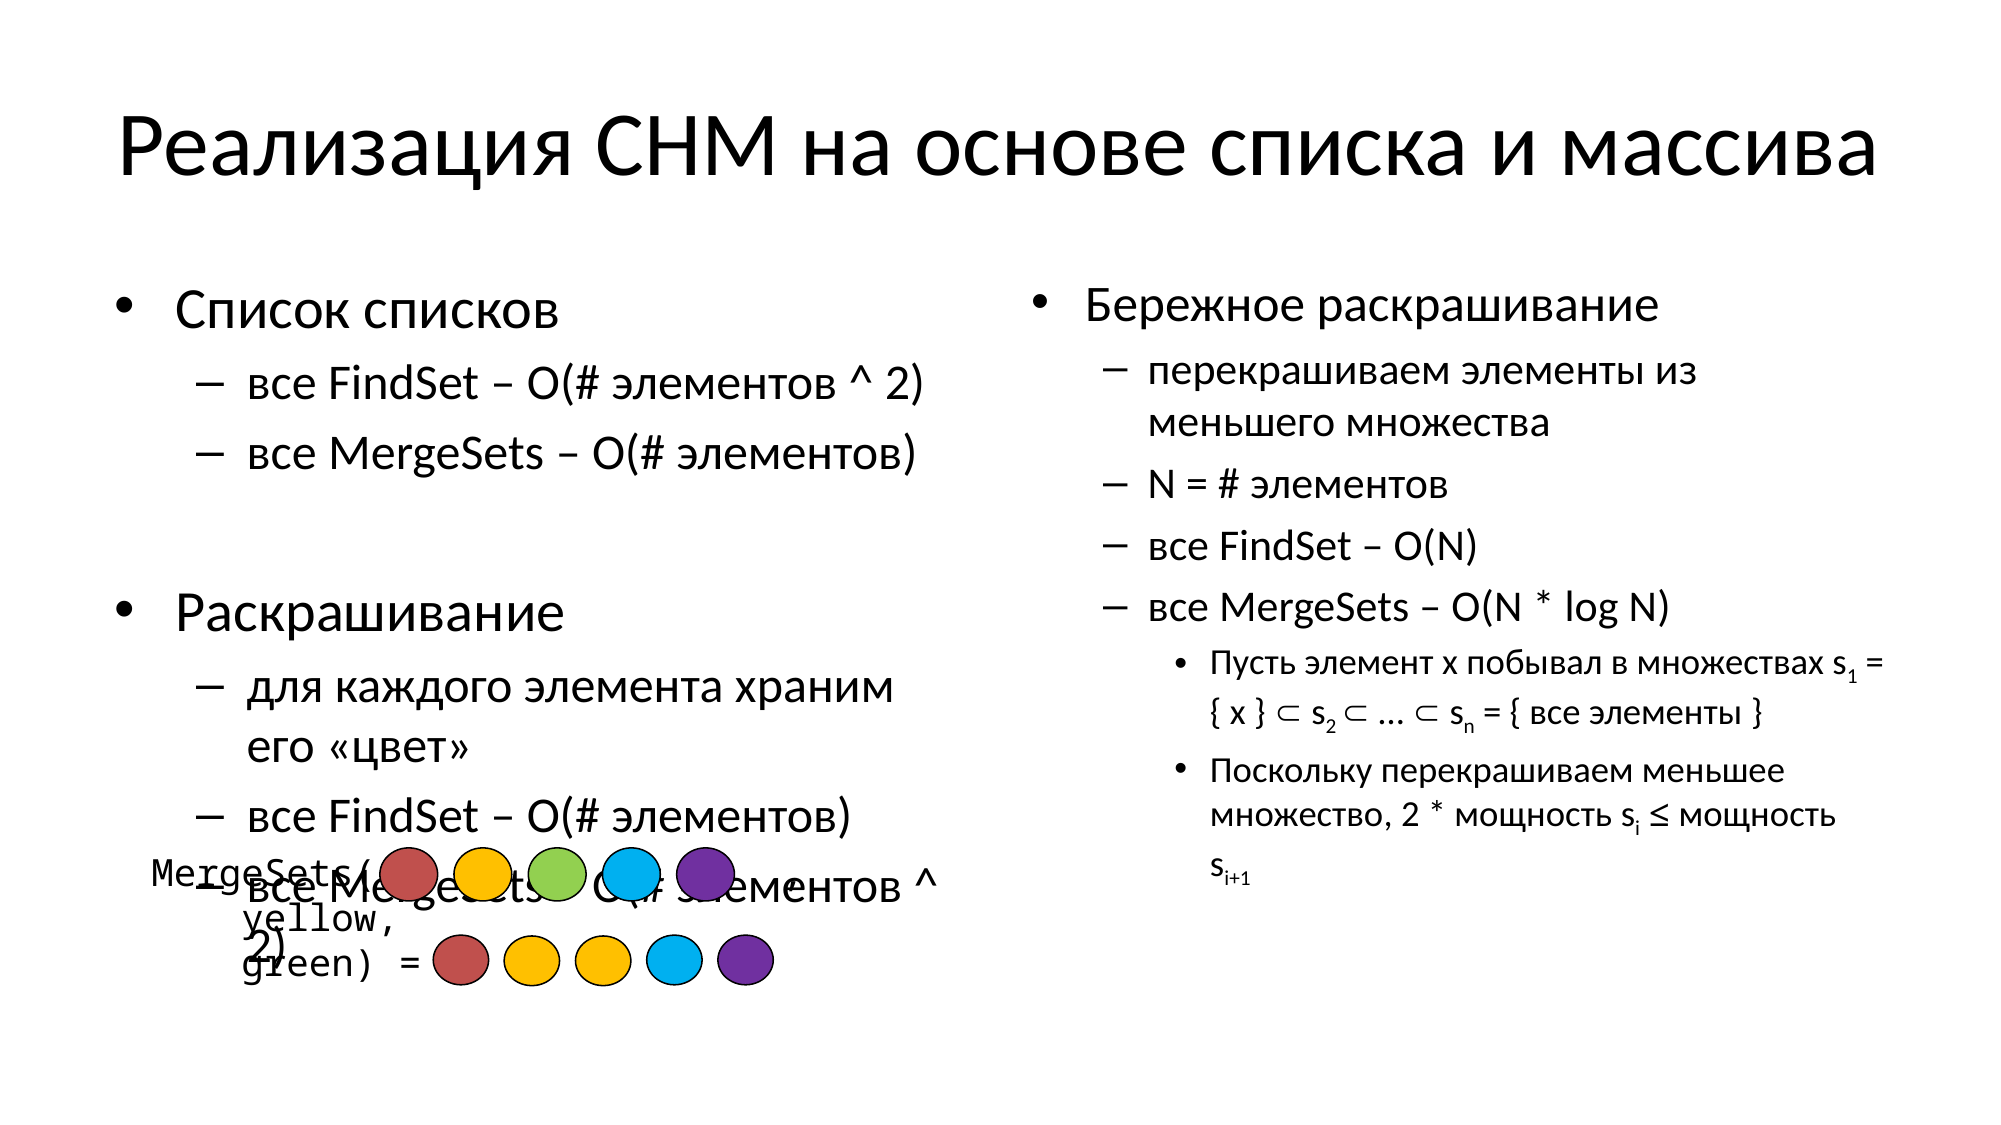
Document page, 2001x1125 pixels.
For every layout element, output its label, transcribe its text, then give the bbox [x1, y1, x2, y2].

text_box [161, 841, 795, 994]
title Реализация СНМ на основе списка и массива [99, 45, 1900, 233]
list Список списков все FindSet – O(# элементов ^ 2) все MergeSets – O(# элементов) Раскрашивание для каждого элемента храним его «цвет» все FindSet – O(# элементов) все MergeSets – O(# элементов ^ 2) [99, 262, 984, 1005]
list Бережное раскрашивание перекрашиваем элементы из меньшего множества N = # элементов все FindSet – O(N) все MergeSets – O(N * log N) Пусть элемент x побывал в множествах s1 = { x }  s2  …  sn = { все элементы } Поскольку перекрашиваем меньшее множество, 2 * мощность si ≤ мощность si+1 Цвет x изменится n <= log(N) раз На все элементы потратим O(N * log N) [1016, 262, 1900, 1005]
